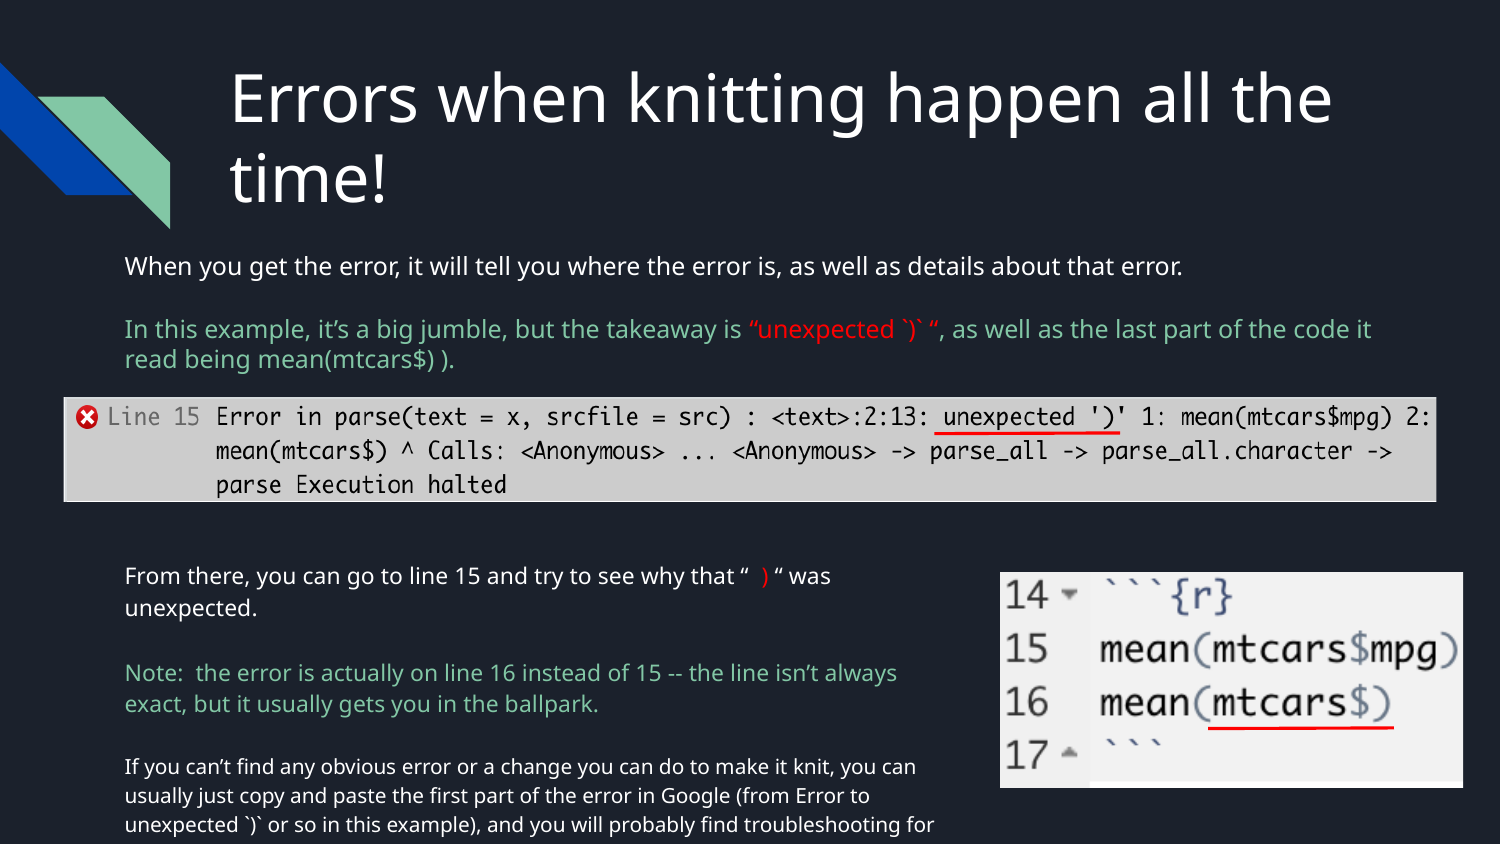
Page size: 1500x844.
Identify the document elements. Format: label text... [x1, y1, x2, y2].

picture [999, 571, 1464, 788]
title Errors when knitting happen all the time! [214, 41, 1369, 192]
text_box From there, you can go to line 15 and try to see why that “ ) “ was unexpected. Note: the error is actually on line 16 instead of 15 -- the line isn’t always exact, but it usually gets you in the ballpark. If you can’t find any obvious error or a change you can do to make it knit, you can usually just copy and paste the first part of the error in Google (from Error to unexpected `)` or so in this example), and you will probably find troubleshooting for that error! [109, 542, 976, 819]
picture [63, 397, 1437, 502]
list When you get the error, it will tell you where the error is, as well as details about that error. In this example, it’s a big jumble, but the takeaway is “unexpected `)` “, as well as the last part of the code it read being mean(mtcars$) ). [109, 235, 1414, 339]
